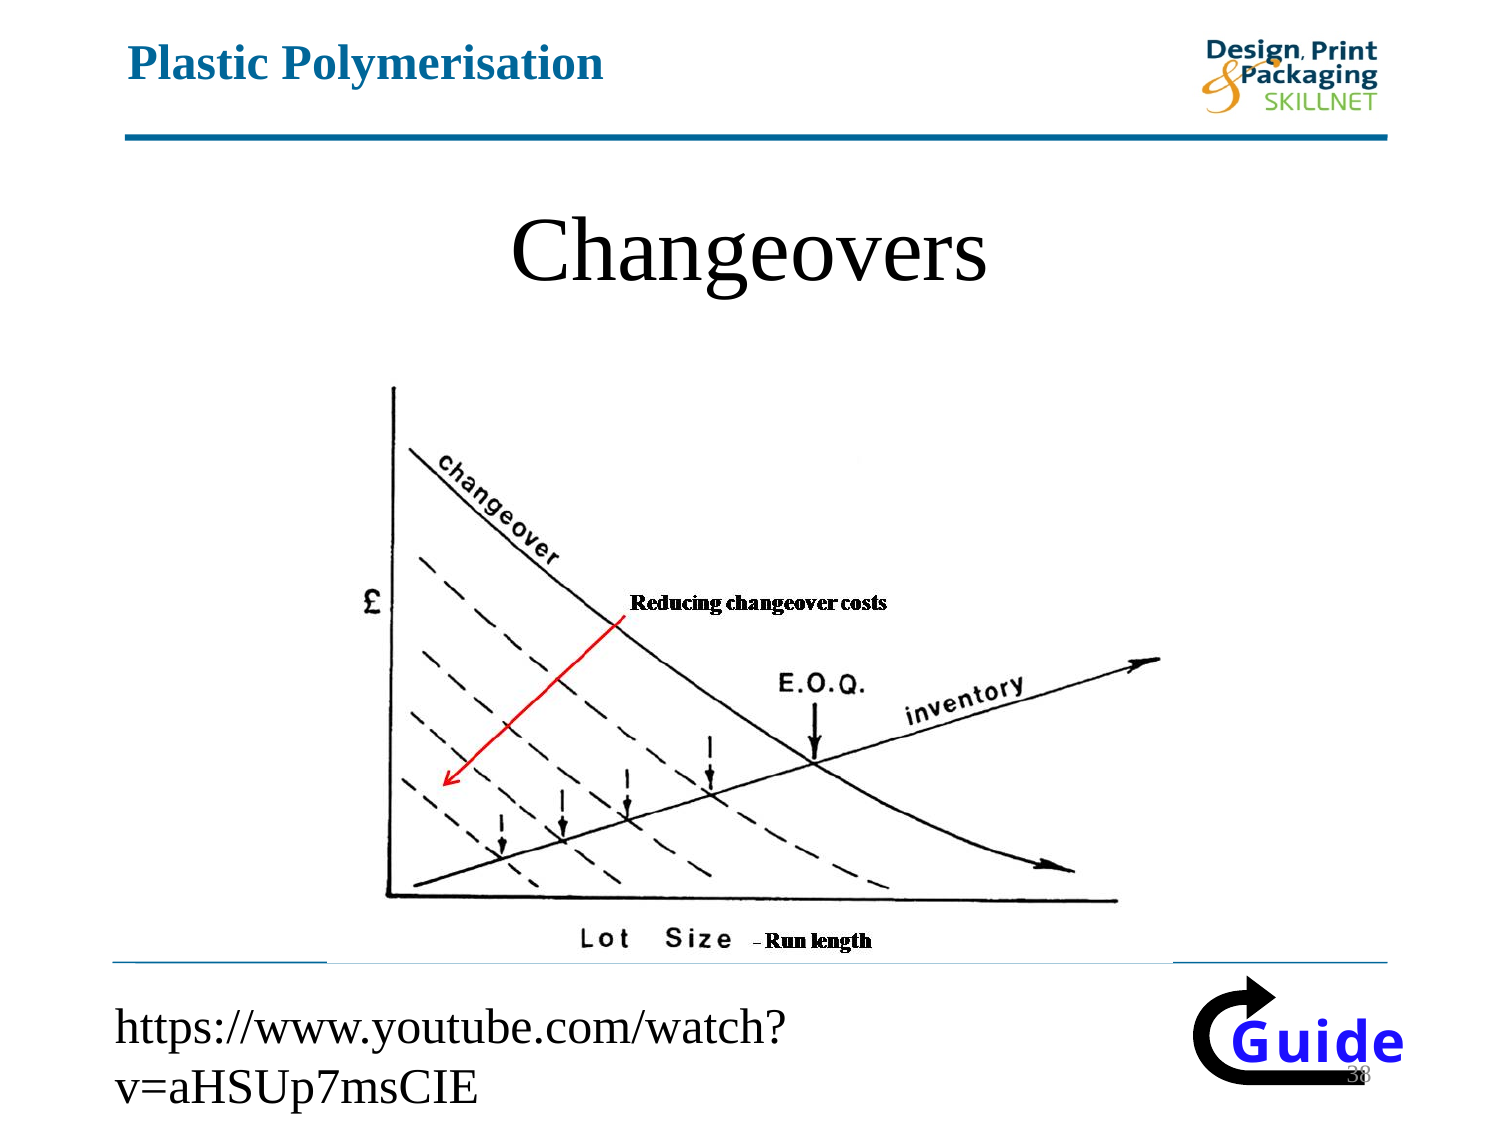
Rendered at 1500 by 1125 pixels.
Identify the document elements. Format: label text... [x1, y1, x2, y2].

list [327, 362, 1173, 963]
picture [1192, 31, 1387, 121]
title Changeovers [112, 149, 1388, 338]
slide_number 38 [1210, 1042, 1387, 1103]
text_box https://www.youtube.com/watch?v=aHSUp7msCIE [100, 985, 851, 1121]
